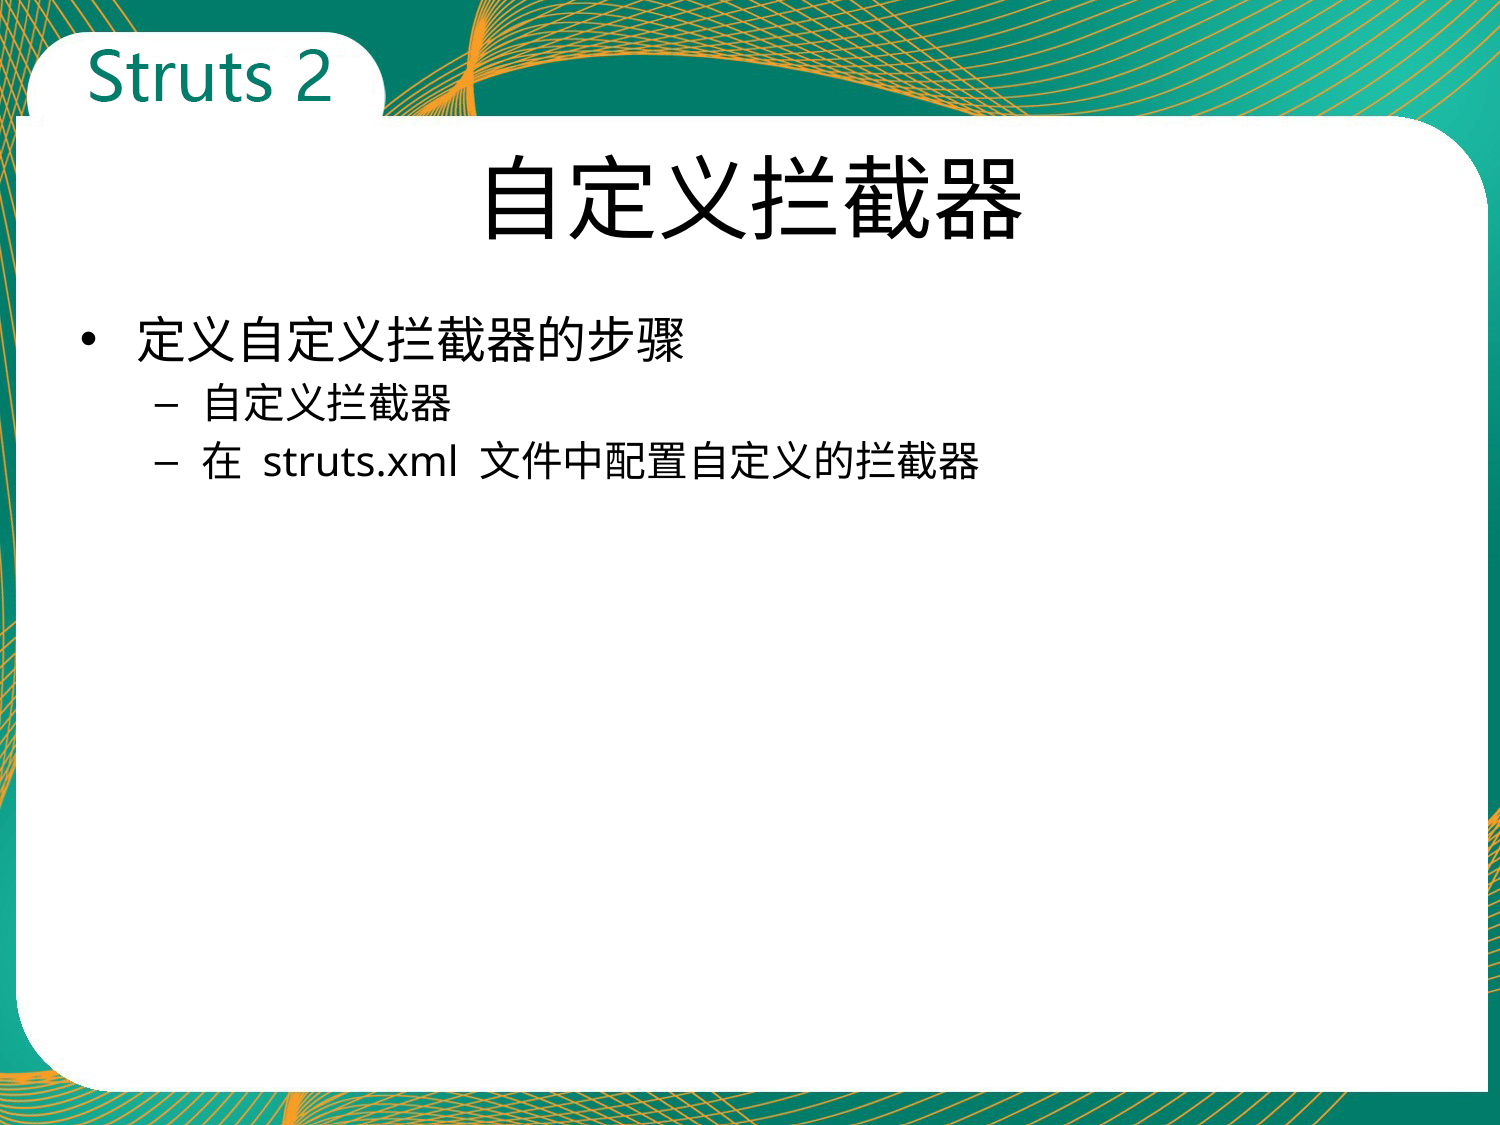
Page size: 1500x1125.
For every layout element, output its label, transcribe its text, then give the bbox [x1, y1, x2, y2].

list 定义自定义拦截器的步骤 自定义拦截器 在 struts.xml 文件中配置自定义的拦截器 [64, 300, 1424, 551]
title 自定义拦截器 [112, 101, 1388, 290]
picture [0, 0, 1500, 1125]
